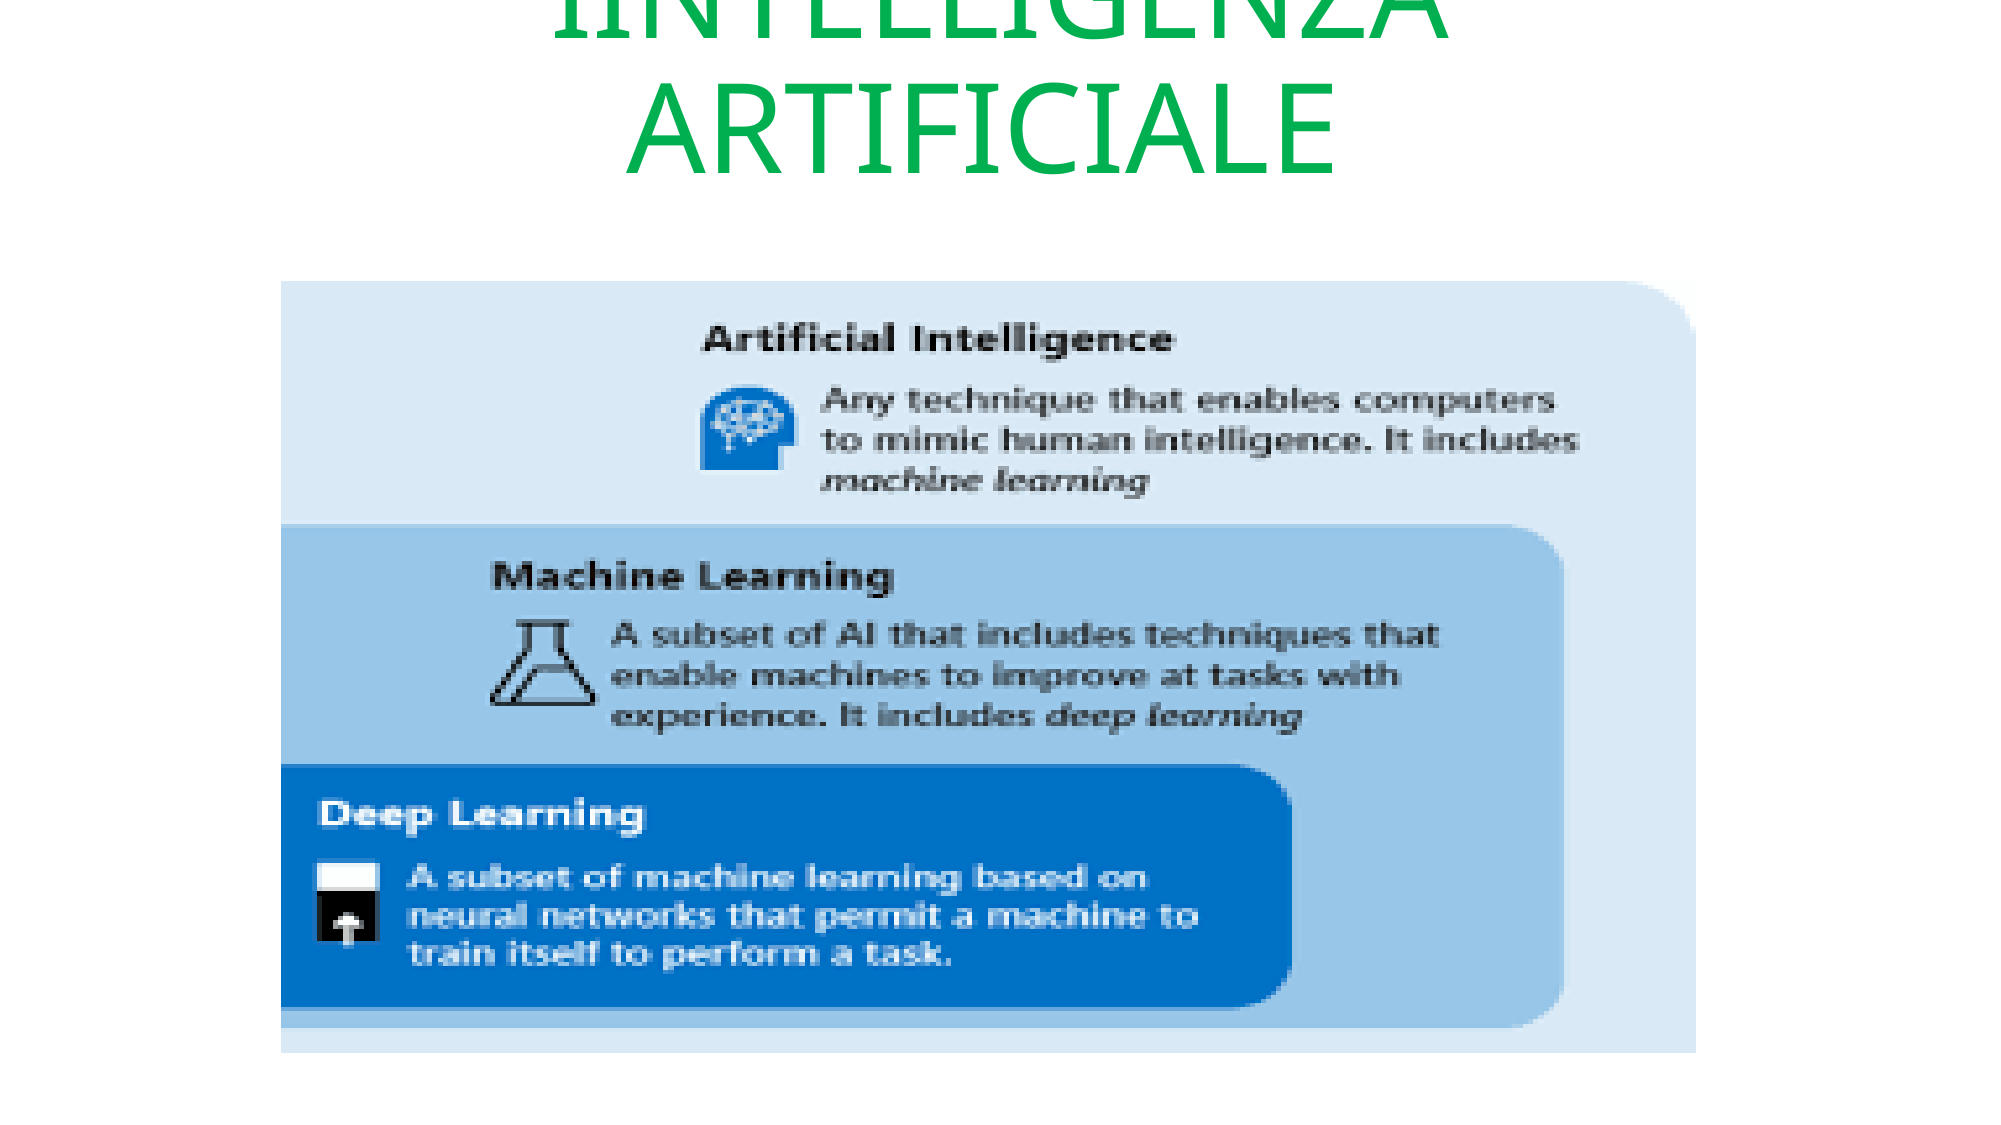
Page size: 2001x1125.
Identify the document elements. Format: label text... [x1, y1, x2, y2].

subtitle [63, 207, 1935, 1088]
title IINTELLIGENZA ARTIFICIALE [249, 50, 1750, 207]
picture [281, 281, 1696, 1053]
